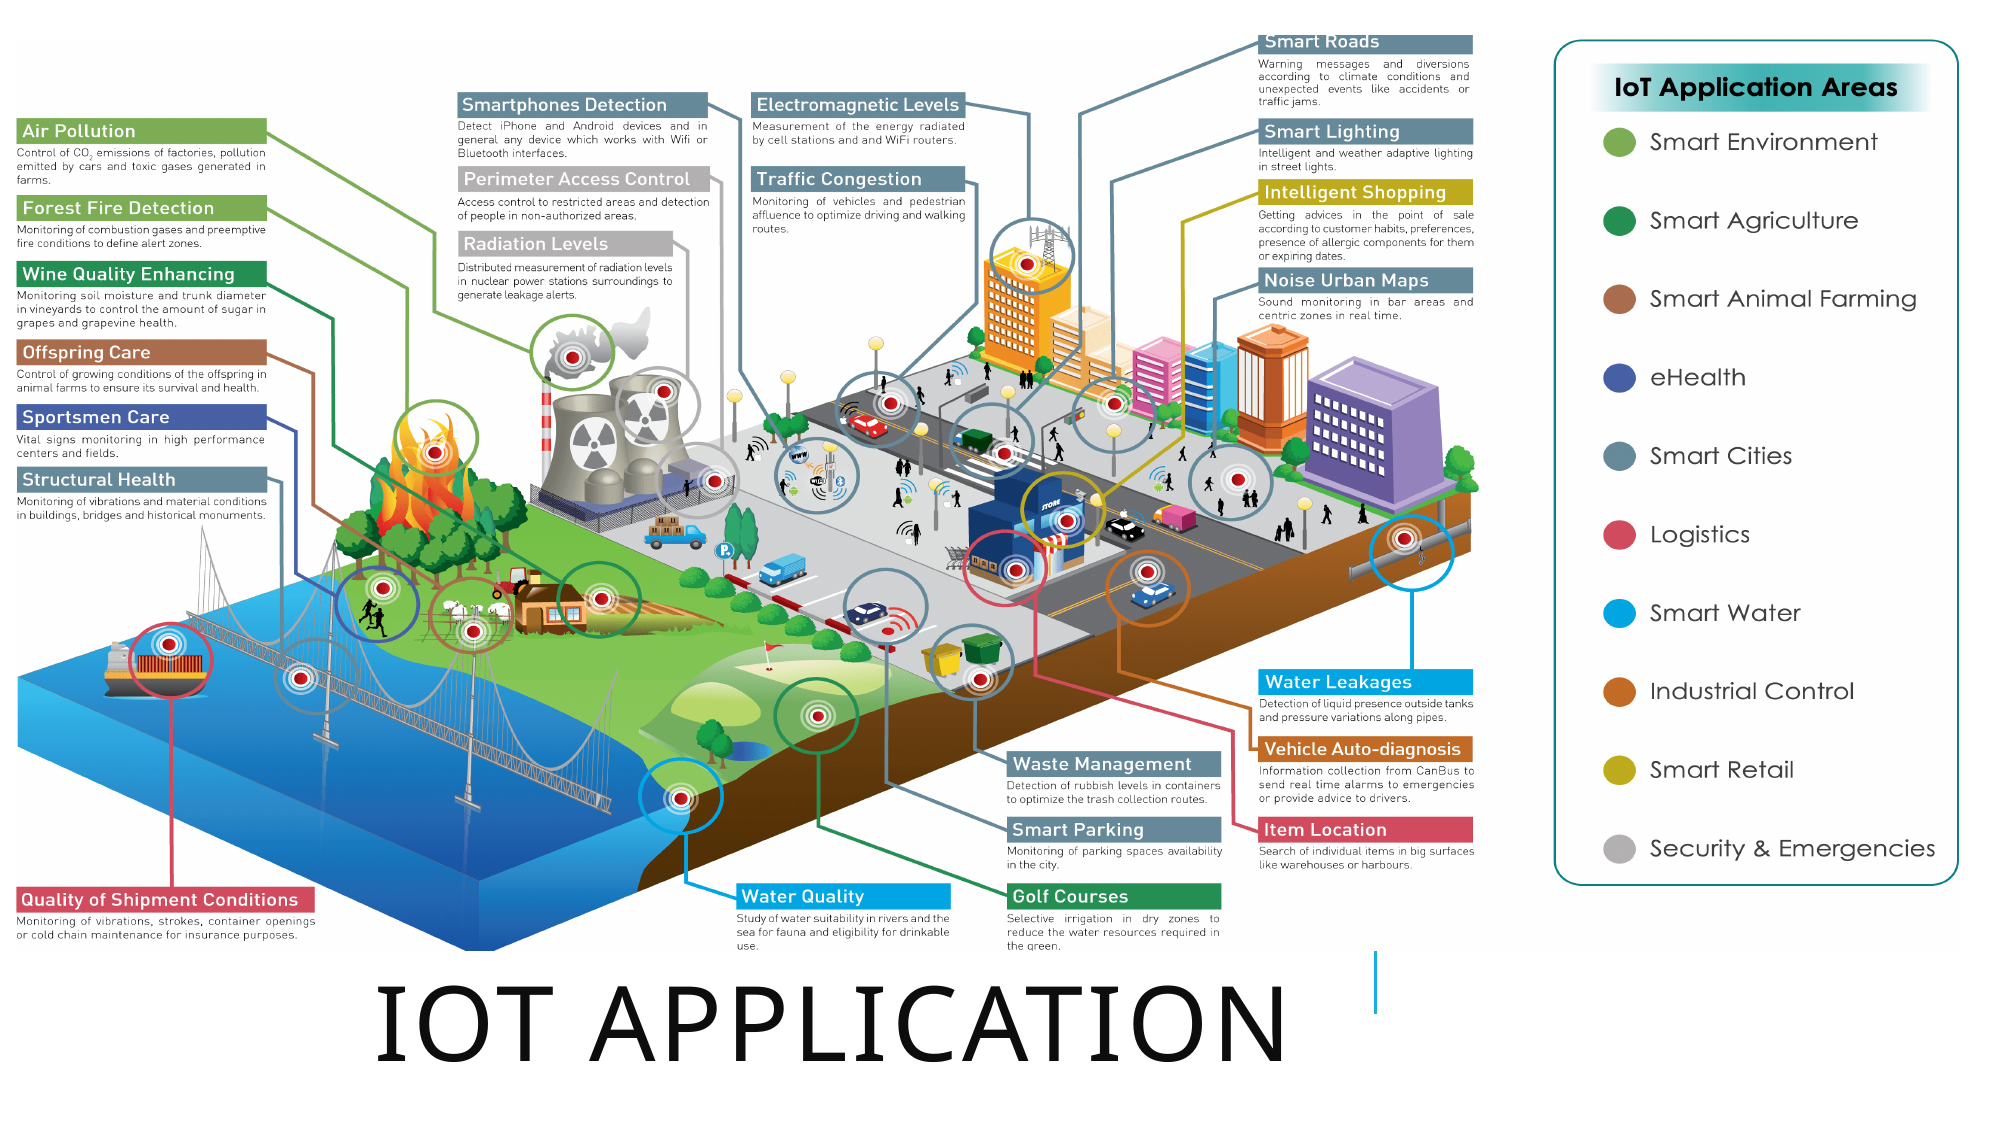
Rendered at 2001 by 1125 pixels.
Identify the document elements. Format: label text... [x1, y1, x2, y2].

picture [14, 35, 1961, 951]
title iot application [33, 962, 1309, 1114]
